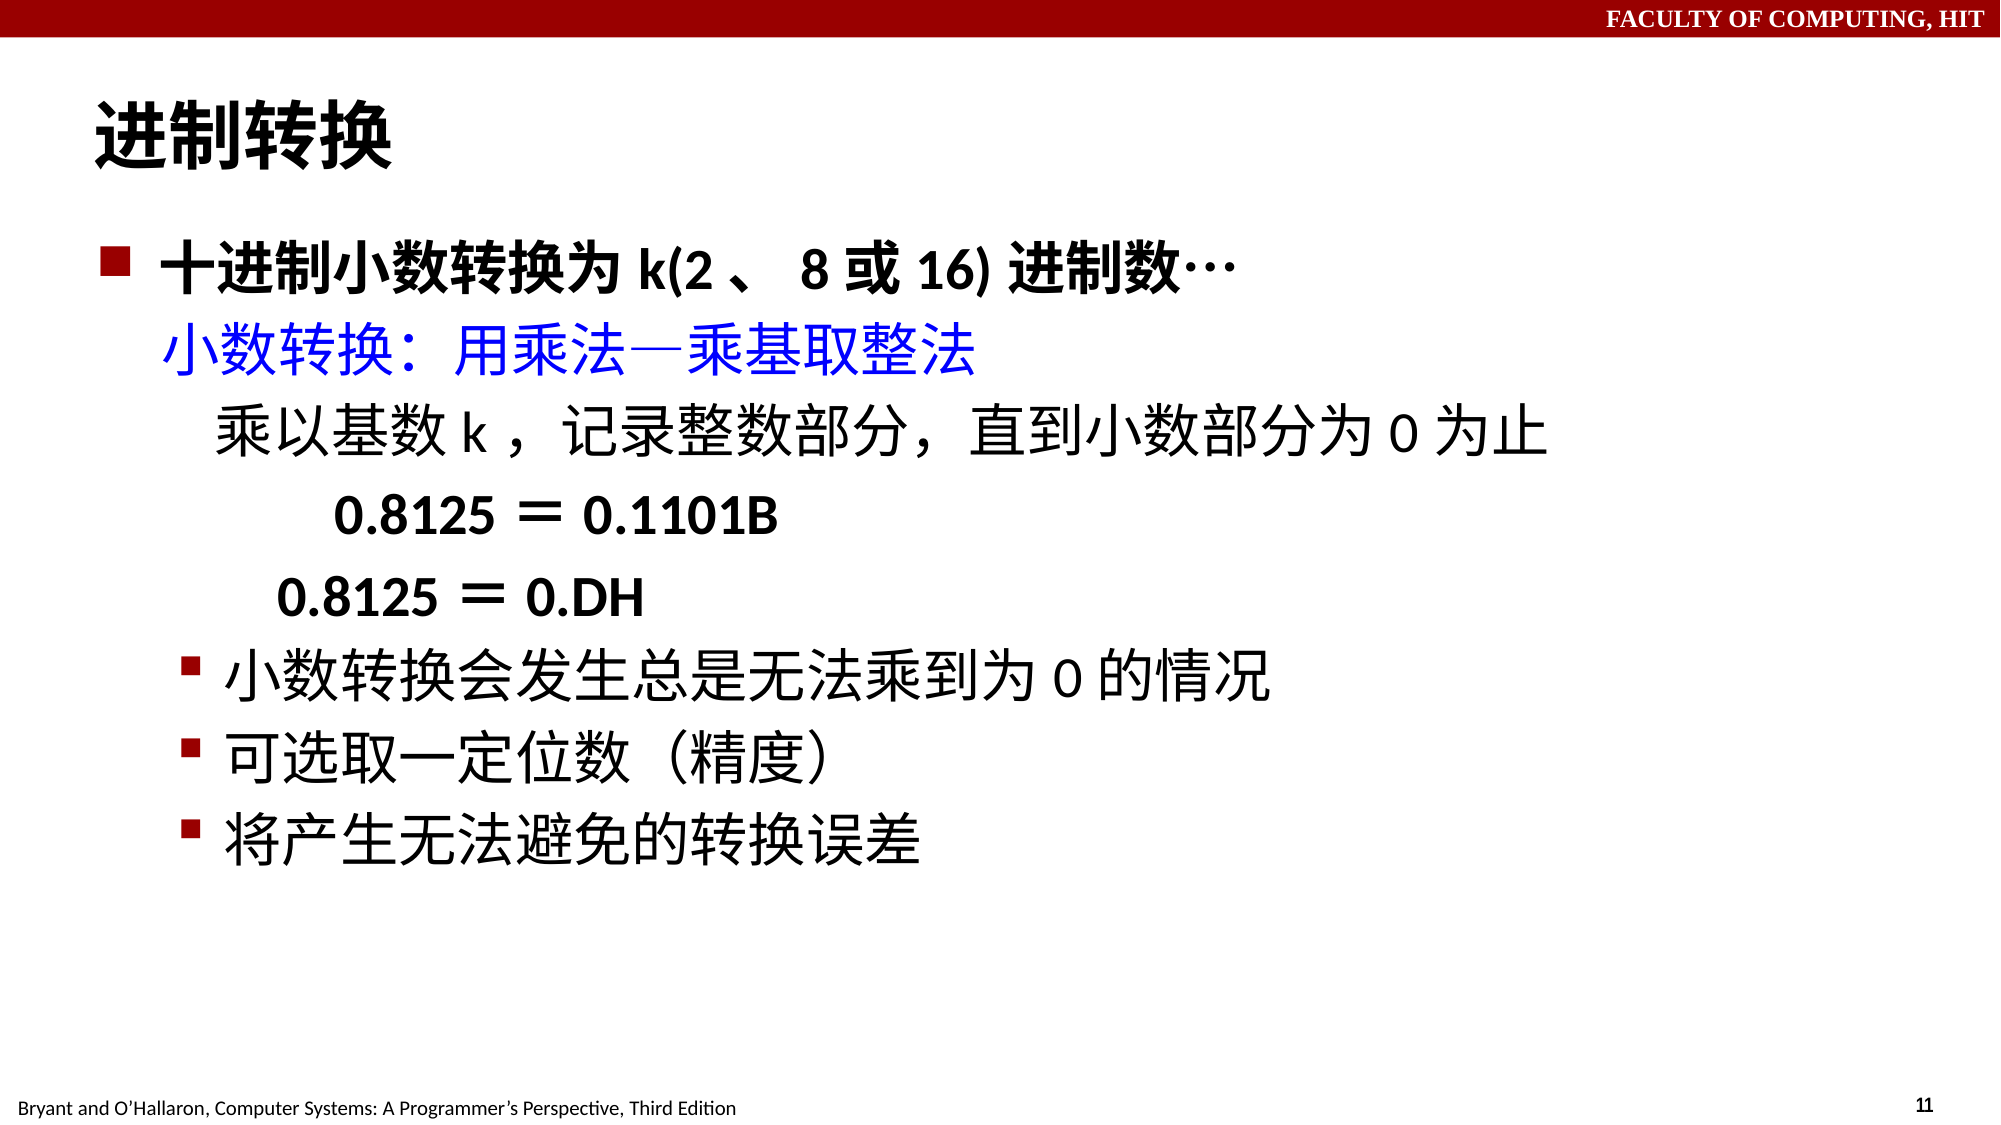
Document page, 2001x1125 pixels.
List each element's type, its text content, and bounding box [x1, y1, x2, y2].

list 十进制小数转换为k(2、8或16)进制数… 小数转换：用乘法—乘基取整法 乘以基数k，记录整数部分，直到小数部分为0为止 0.8125＝0.1101B 0.8125＝0.DH 小数转换会发生总是无法乘到为0的情况 可选取一定位数（精度） 将产生无法避免的转换误差 [86, 223, 1967, 1040]
title 进制转换 [77, 71, 2000, 197]
